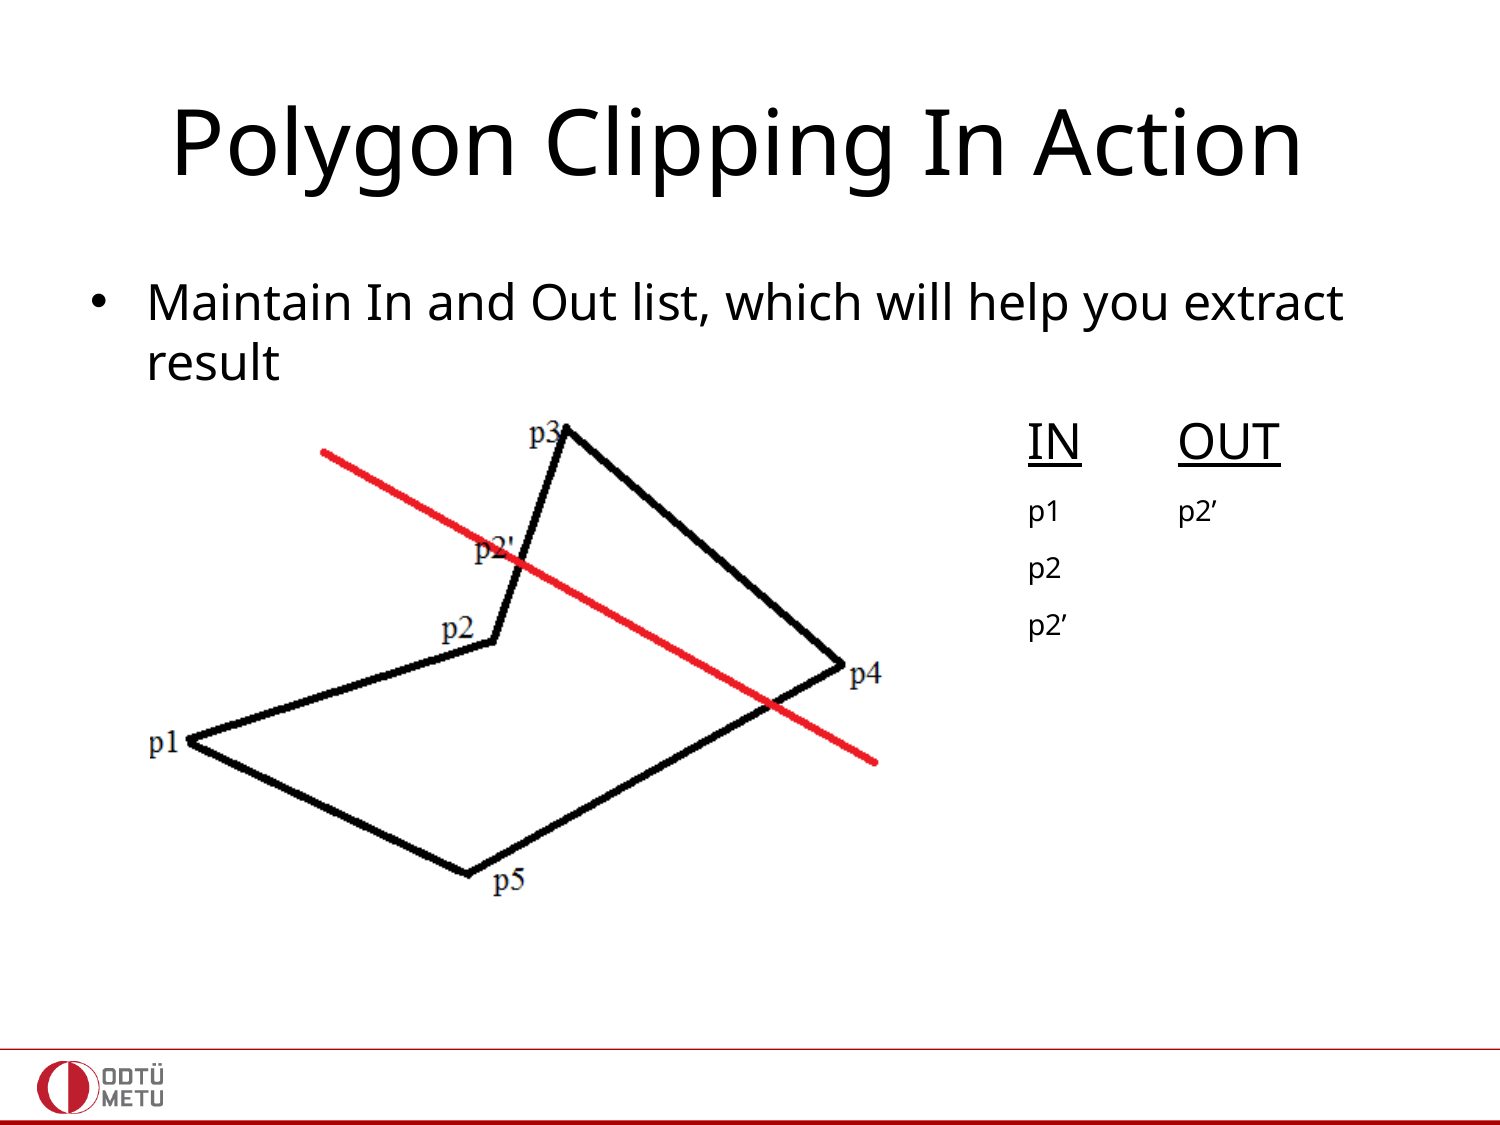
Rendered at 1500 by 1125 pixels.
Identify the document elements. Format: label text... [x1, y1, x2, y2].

picture [37, 1061, 163, 1114]
list Maintain In and Out list, which will help you extract result [75, 262, 1425, 1063]
picture [149, 401, 891, 898]
title Polygon Clipping In Action [75, 45, 1425, 233]
text_box IN OUT p1 p2’ p2 p2’ [1012, 402, 1450, 728]
